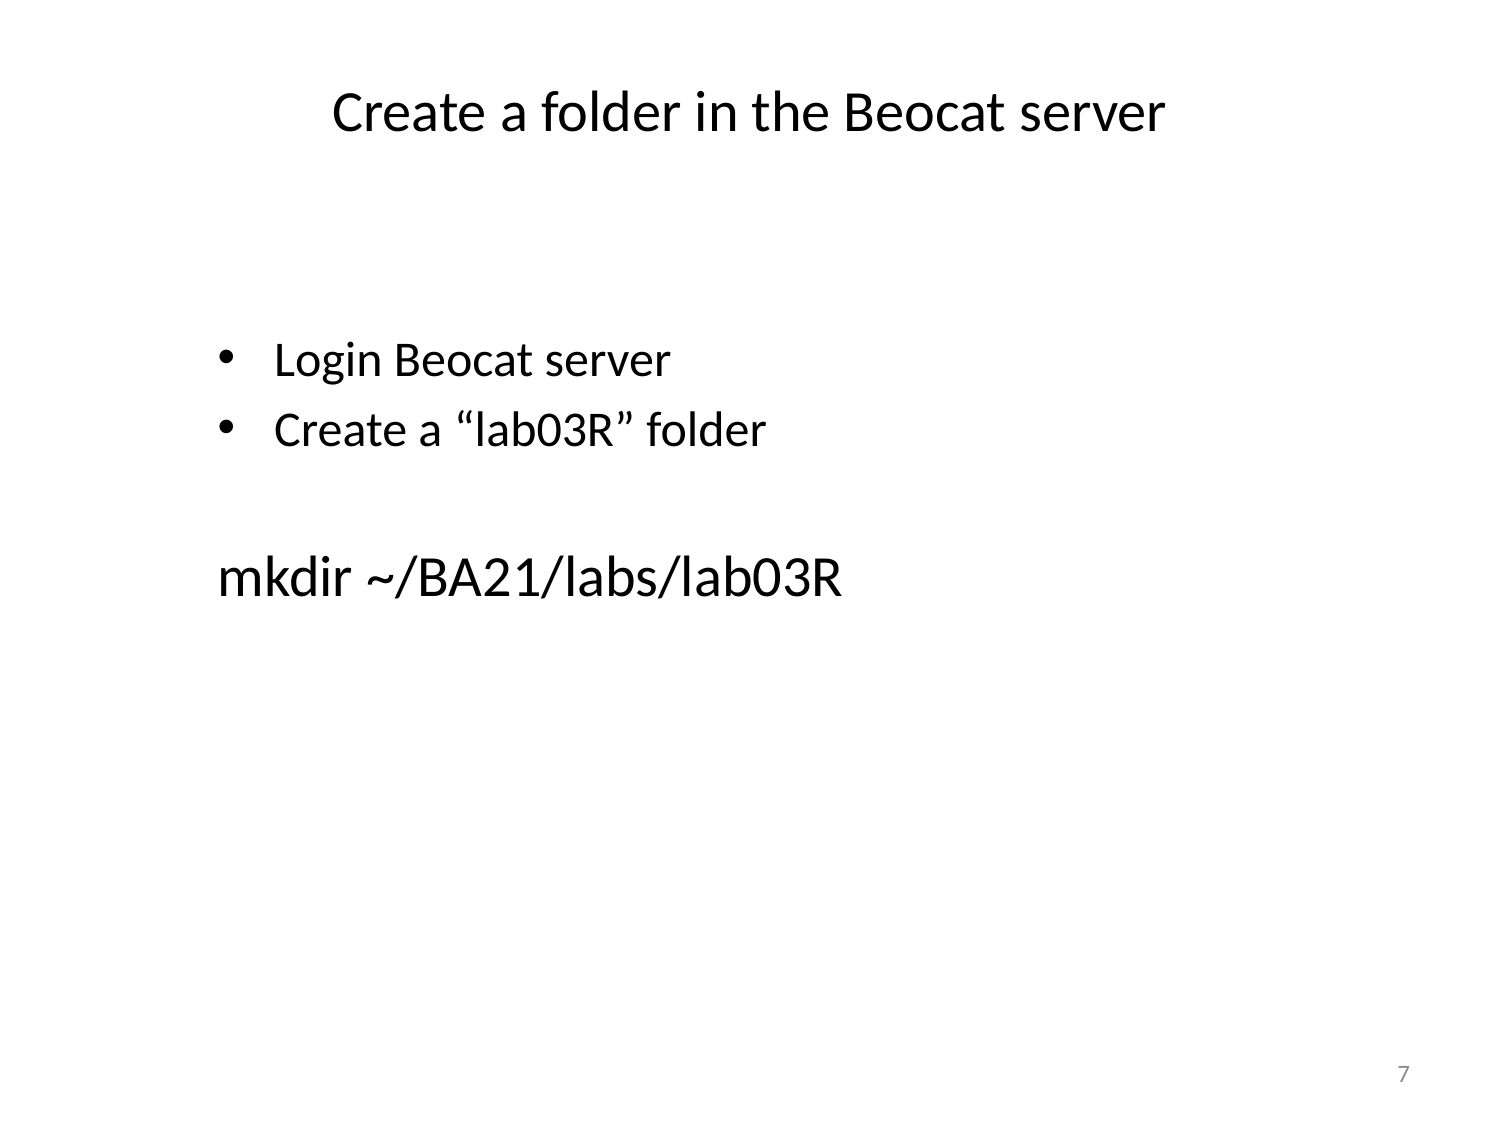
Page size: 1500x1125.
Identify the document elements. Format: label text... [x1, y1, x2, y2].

list Login Beocat server Create a “lab03R” folder mkdir ~/BA21/labs/lab03R [202, 318, 1321, 763]
title Create a folder in the Beocat server [75, 45, 1425, 172]
slide_number 7 [1074, 1042, 1425, 1103]
